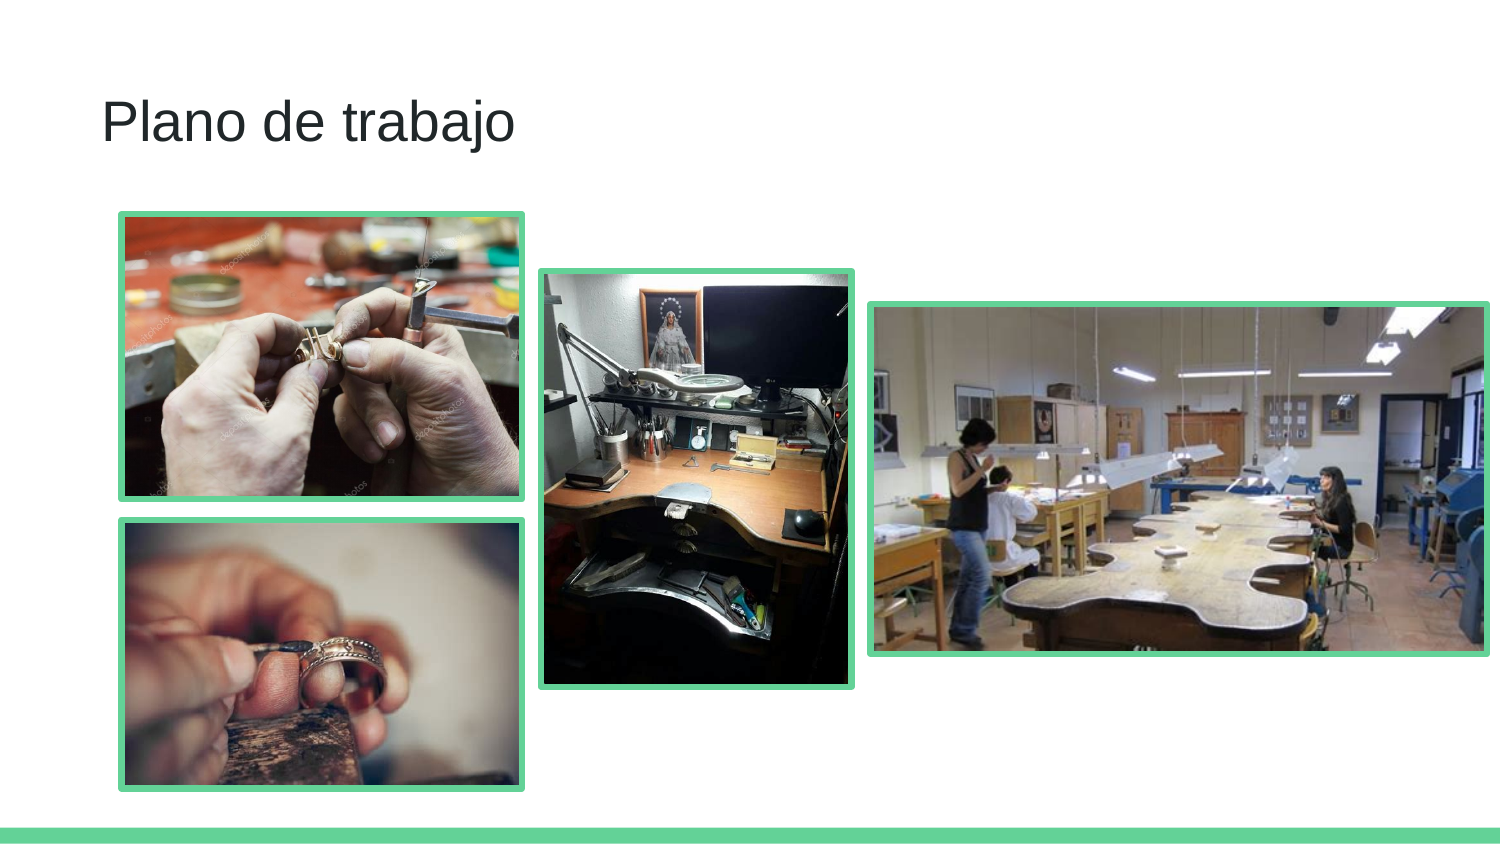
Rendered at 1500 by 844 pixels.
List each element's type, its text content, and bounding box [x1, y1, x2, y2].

picture [873, 306, 1485, 651]
picture [543, 273, 849, 684]
picture [124, 216, 520, 497]
picture [124, 522, 520, 786]
title Plano de trabajo [86, 75, 1484, 170]
